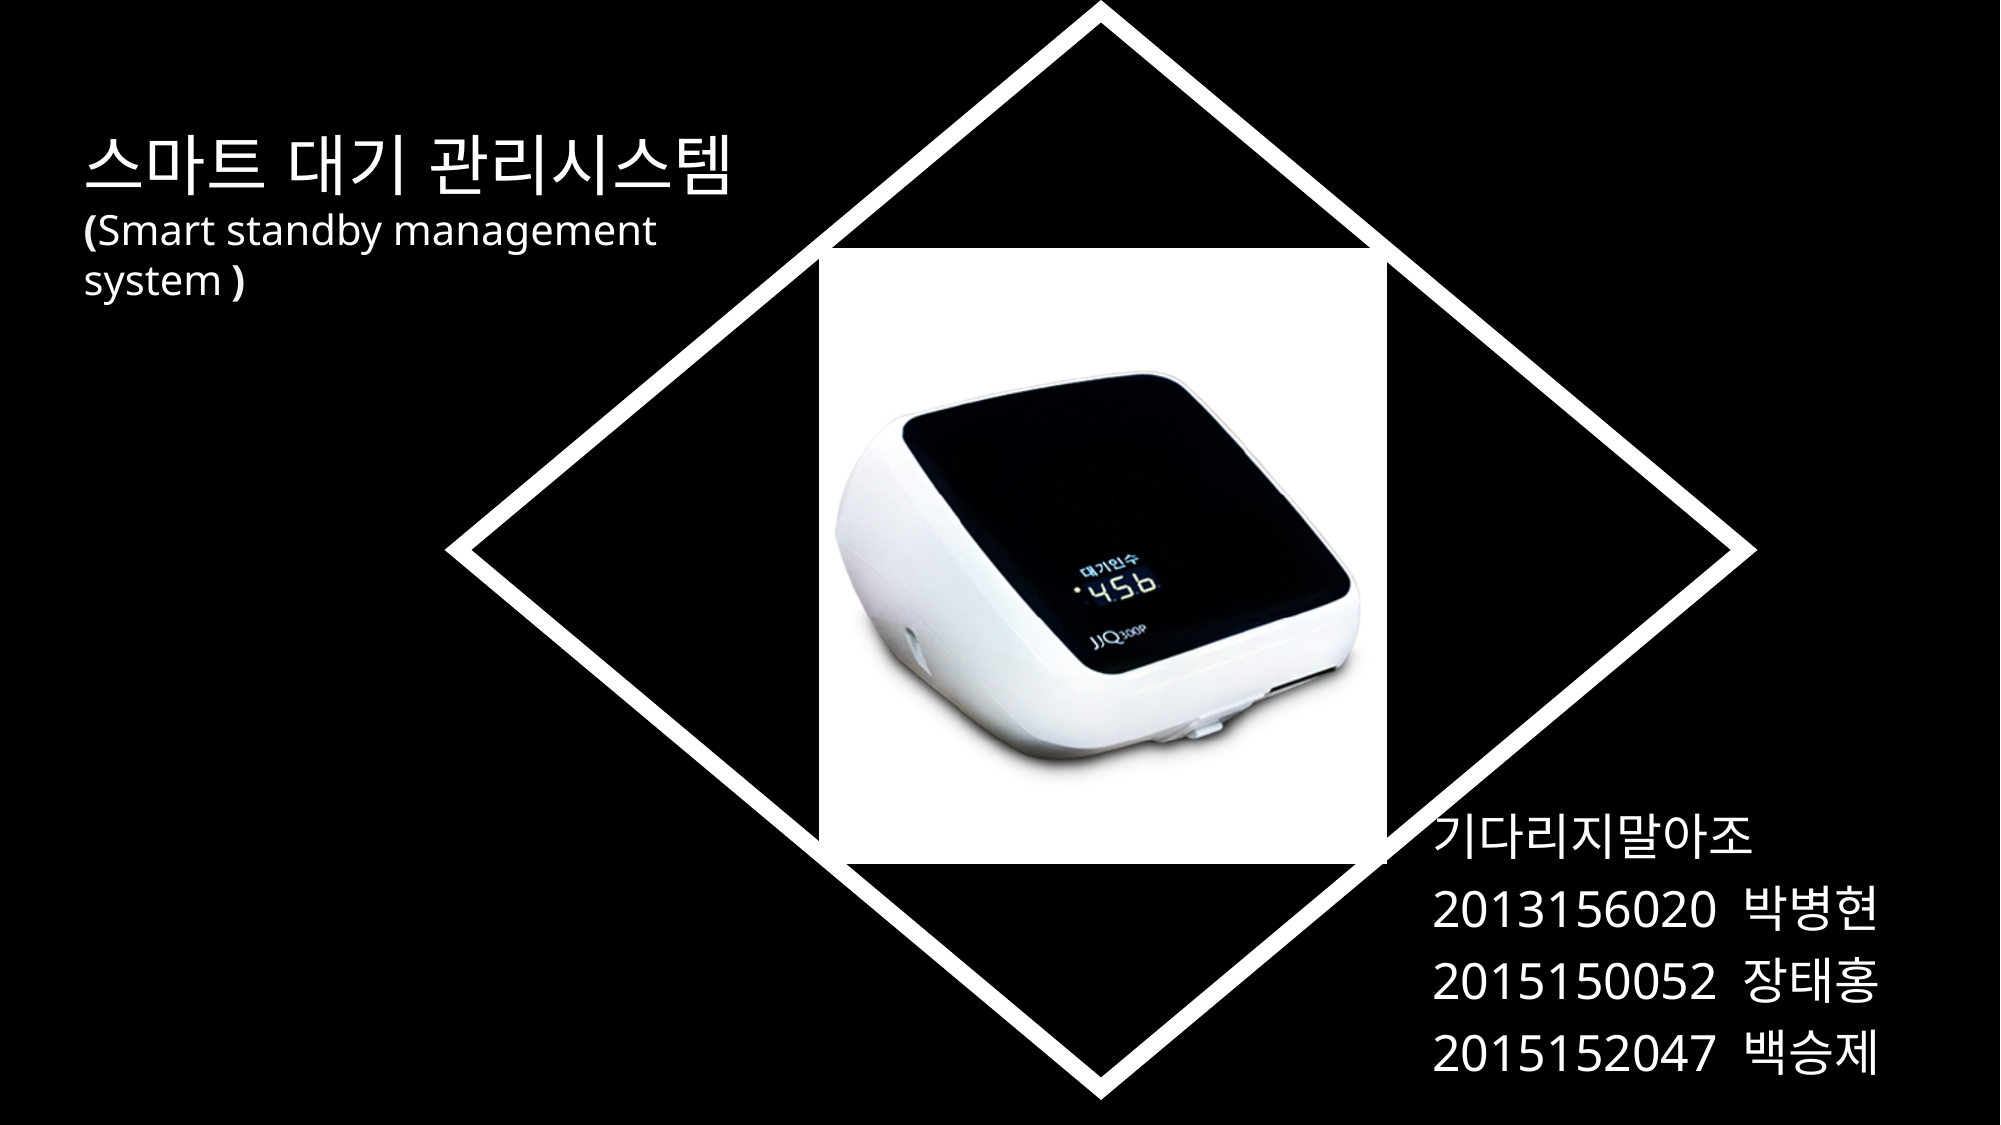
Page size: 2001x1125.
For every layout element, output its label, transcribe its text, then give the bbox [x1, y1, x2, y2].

text_box [820, 9, 1386, 248]
text_box 스마트 대기 관리시스템 (Smart standby management system ) [68, 116, 820, 392]
text_box [1387, 249, 1746, 851]
text_box [831, 864, 1371, 1091]
text_box [456, 392, 819, 854]
picture [819, 248, 1387, 864]
text_box 기다리지말아조 2013156020 박병현 2015150052 장태홍 2015152047 백승제 [1417, 785, 2000, 1089]
